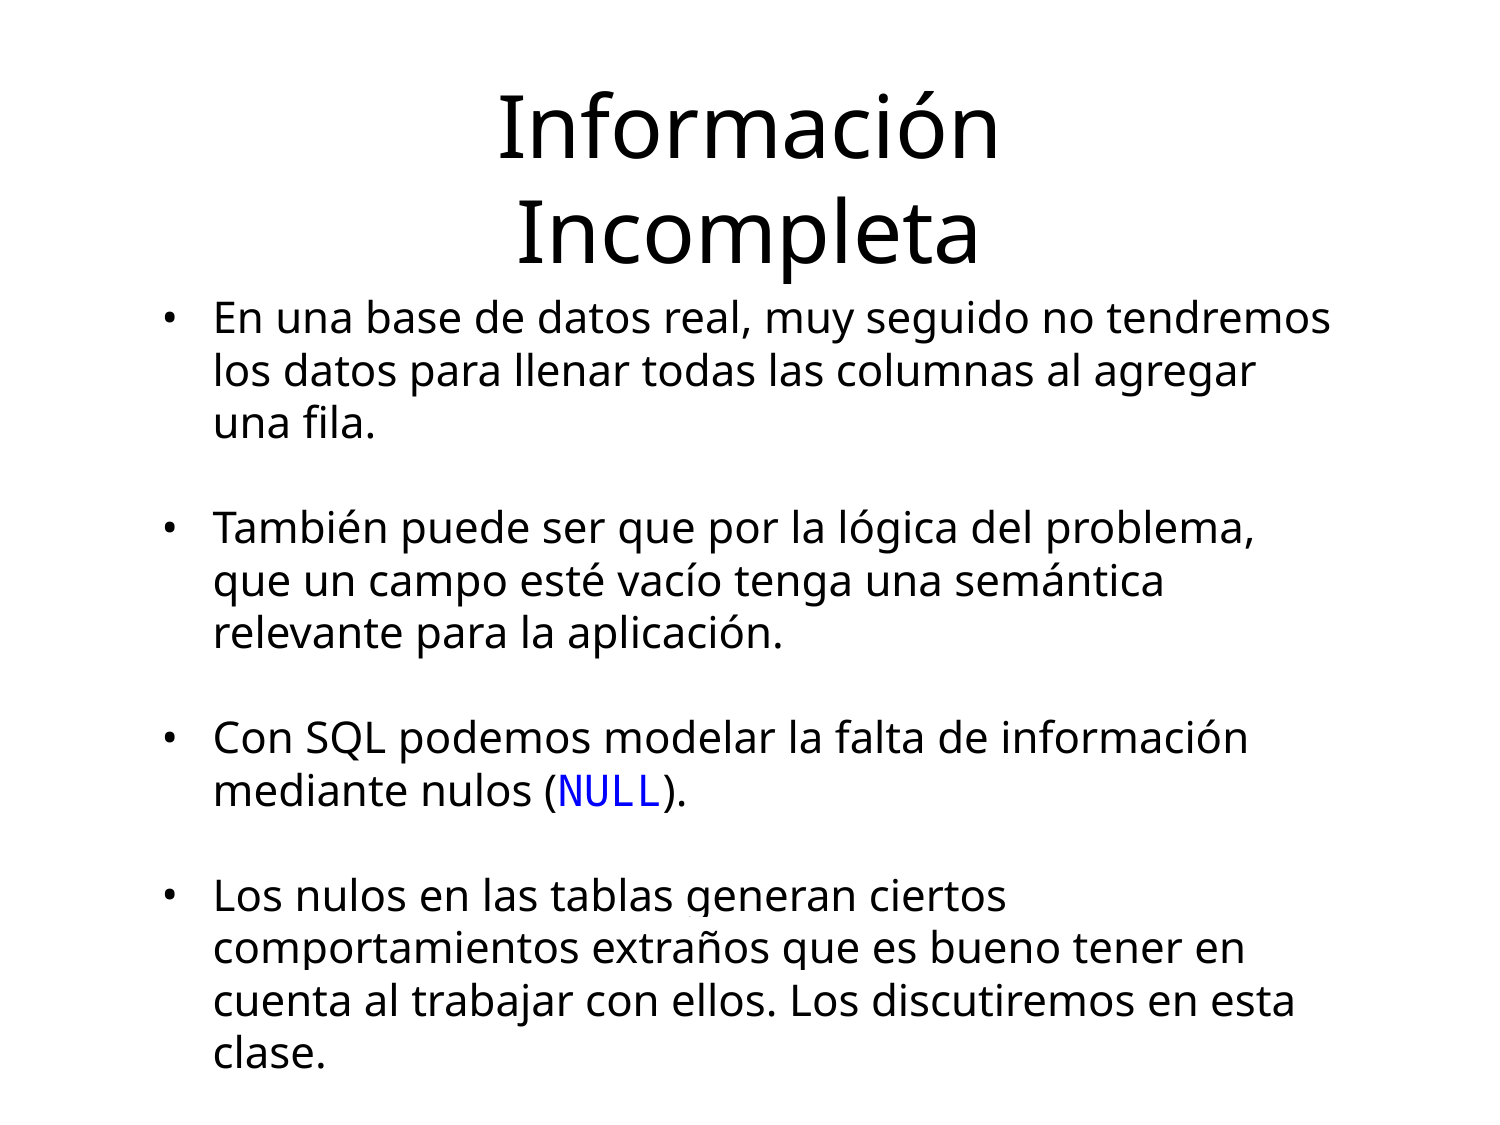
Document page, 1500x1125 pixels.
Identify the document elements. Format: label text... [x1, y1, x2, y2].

text_box Información Incompleta [278, 65, 1222, 284]
text_box En una base de datos real, muy seguido no tendremos los datos para llenar todas las columnas al agregar una fila. También puede ser que por la lógica del problema, que un campo esté vacío tenga una semántica relevante para la aplicación. Con SQL podemos modelar la falta de información mediante nulos (NULL). Los nulos en las tablas generan ciertos comportamientos extraños que es bueno tener en cuenta al trabajar con ellos. Los discutiremos en esta clase. [154, 284, 1346, 1084]
